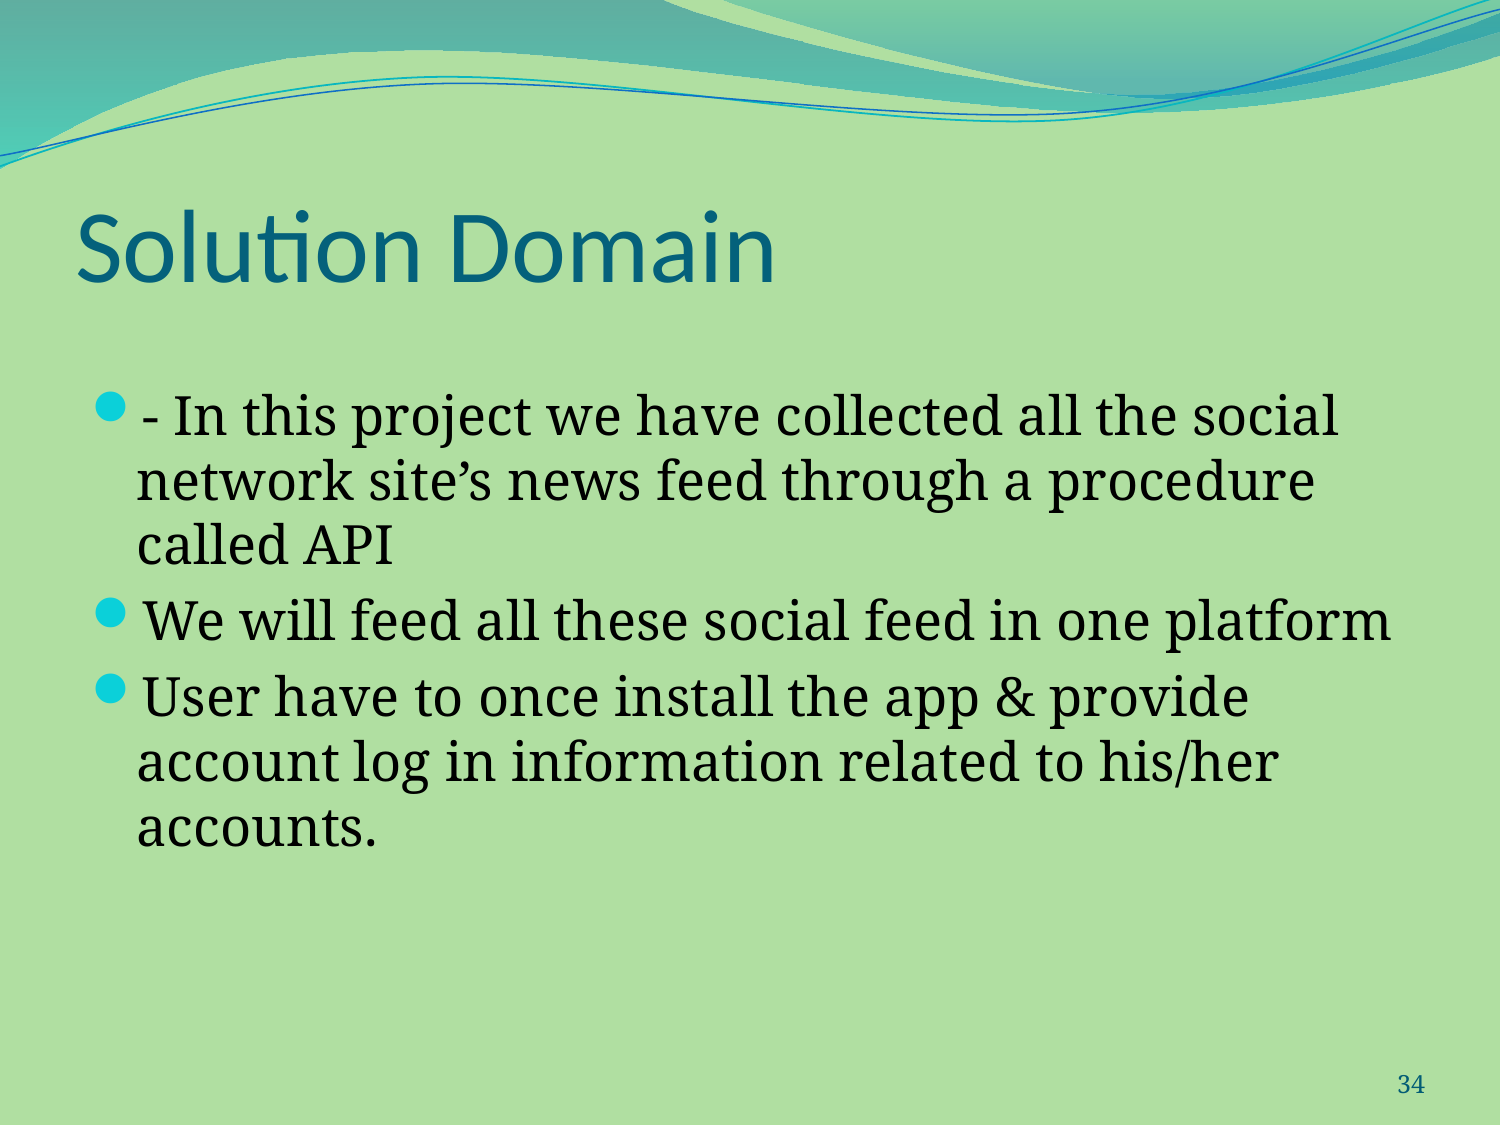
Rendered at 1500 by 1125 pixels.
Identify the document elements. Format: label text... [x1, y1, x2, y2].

title Solution Domain [75, 115, 1425, 303]
slide_number 34 [1299, 1042, 1425, 1103]
list - In this project we have collected all the social network site’s news feed through a procedure called API We will feed all these social feed in one platform User have to once install the app & provide account log in information related to his/her accounts. [76, 373, 1427, 1094]
